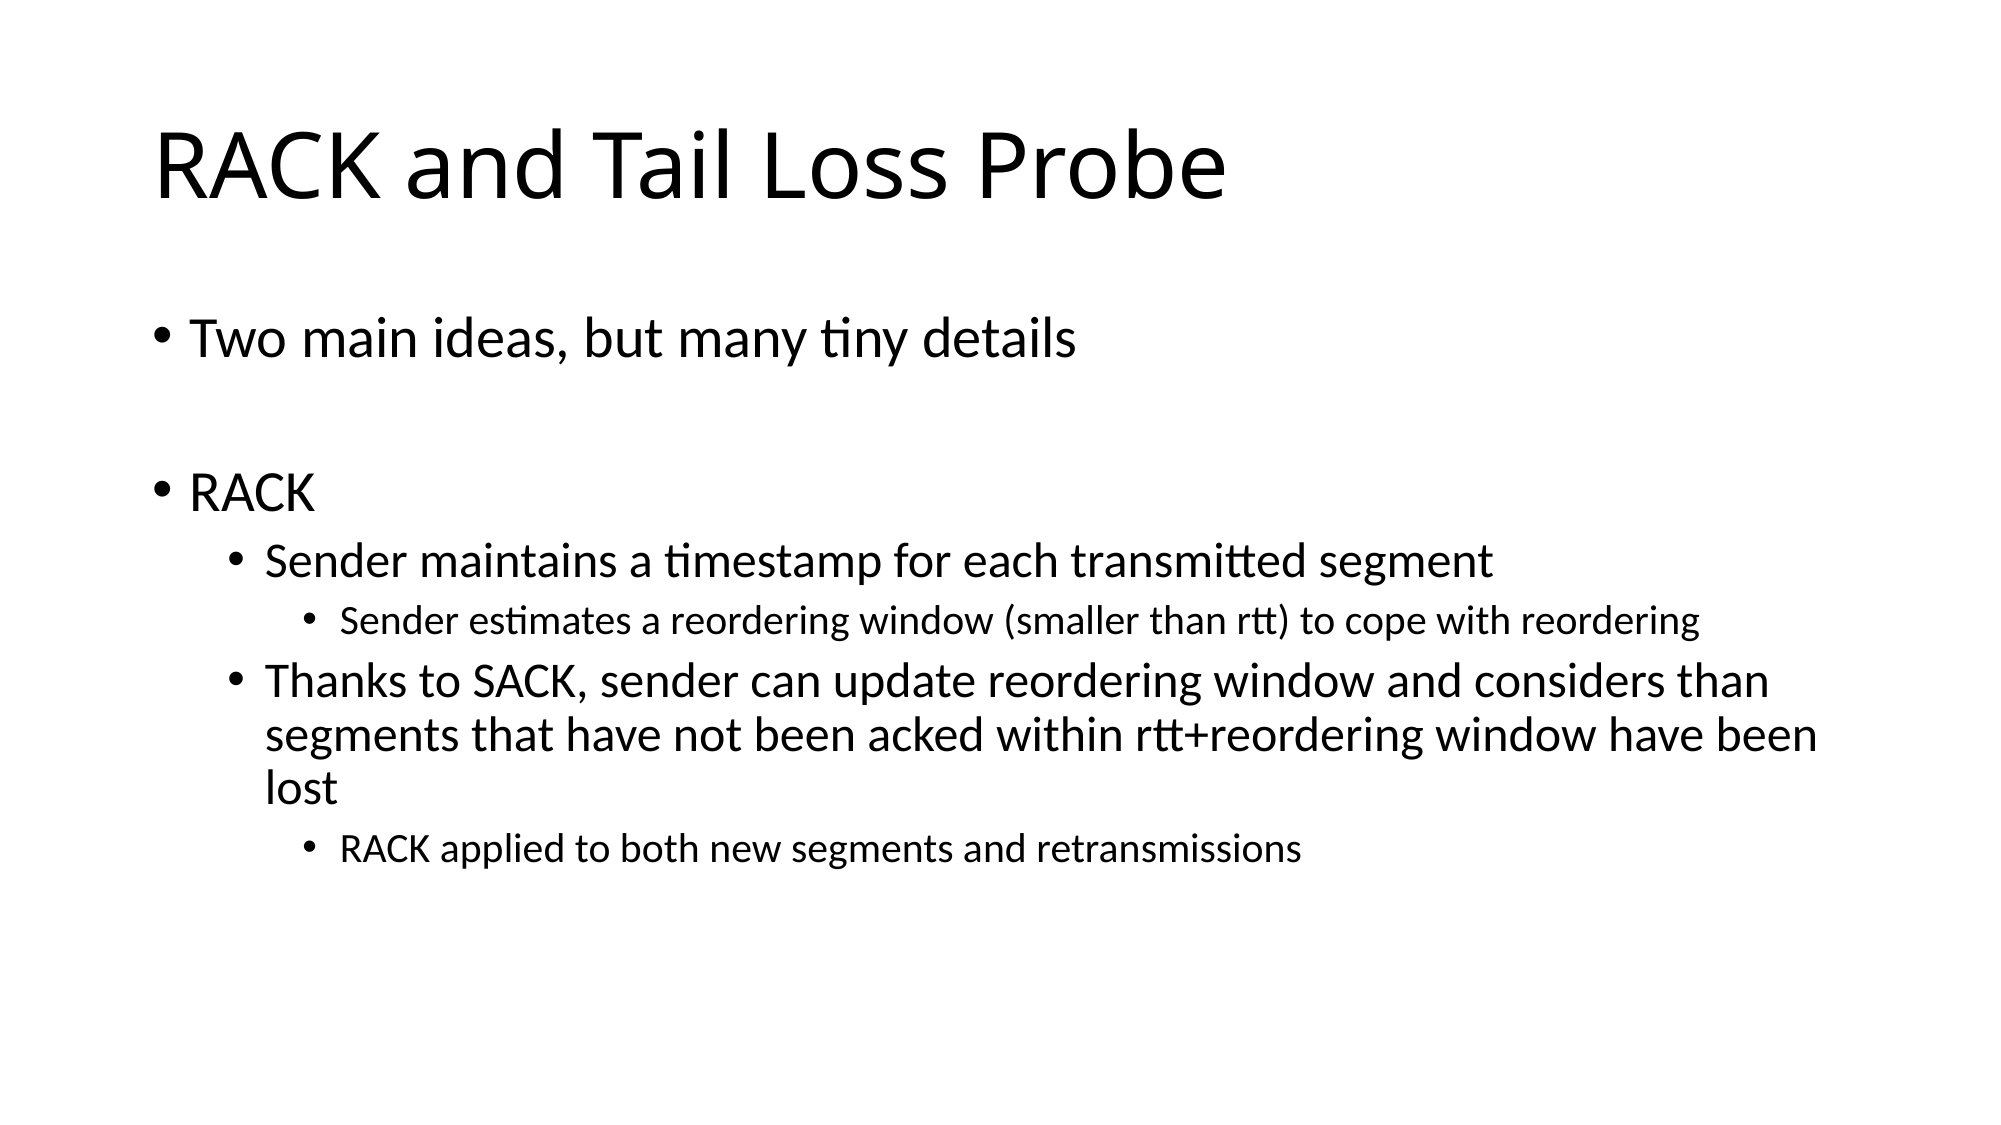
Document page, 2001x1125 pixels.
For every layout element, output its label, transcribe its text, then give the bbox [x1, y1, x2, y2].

list Two main ideas, but many tiny details RACK Sender maintains a timestamp for each transmitted segment Sender estimates a reordering window (smaller than rtt) to cope with reordering Thanks to SACK, sender can update reordering window and considers than segments that have not been acked within rtt+reordering window have been lost RACK applied to both new segments and retransmissions [137, 299, 1863, 1014]
title RACK and Tail Loss Probe [137, 59, 1863, 278]
